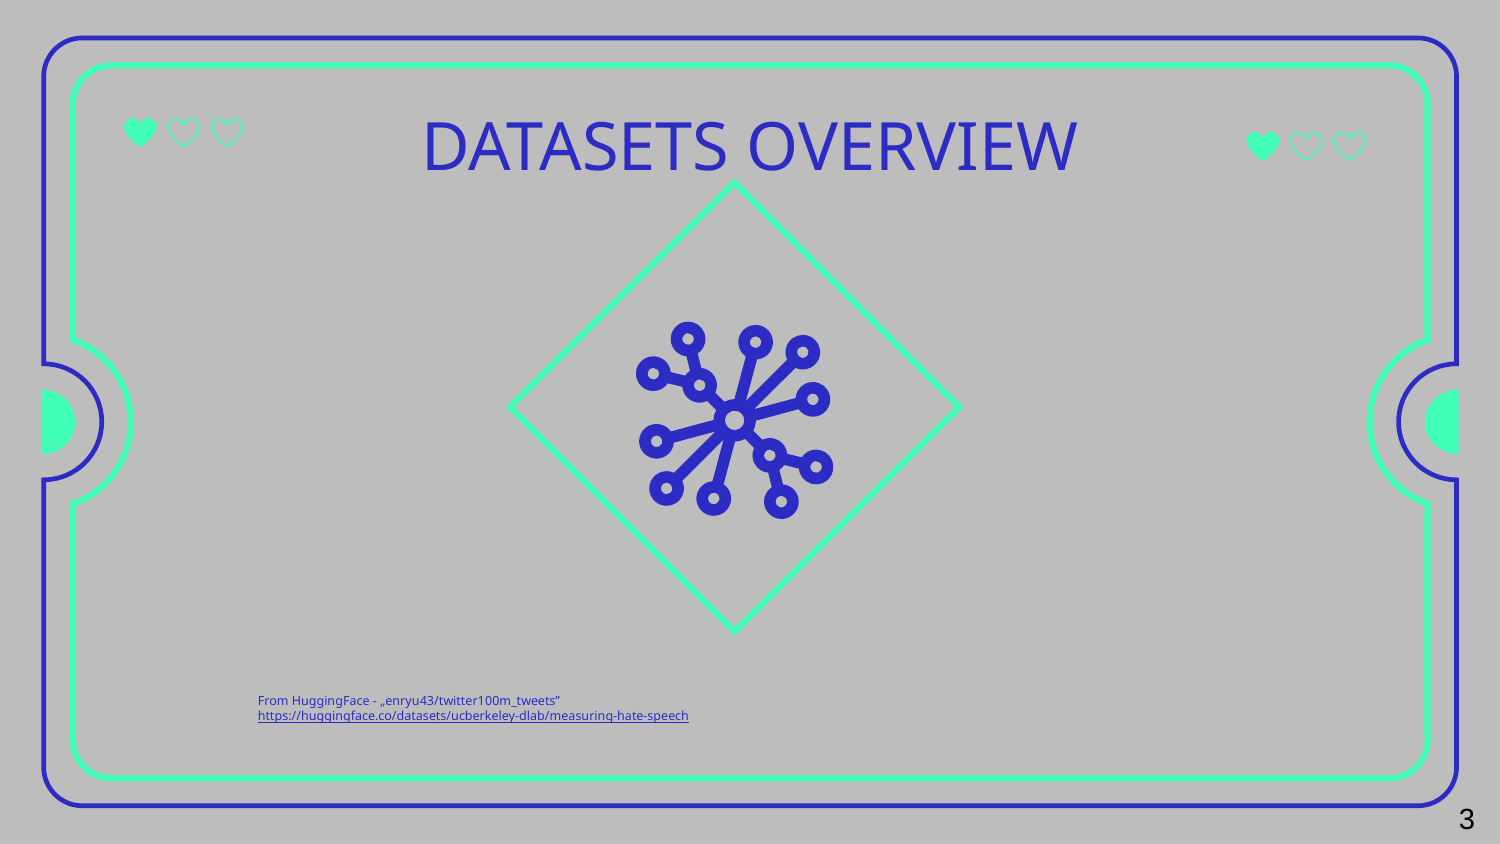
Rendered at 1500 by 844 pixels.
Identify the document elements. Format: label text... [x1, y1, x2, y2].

text_box [636, 321, 834, 520]
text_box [124, 118, 244, 147]
text_box 3 [1444, 793, 1491, 843]
text_box [510, 182, 960, 632]
title DATASETS OVERVIEW [118, 88, 1382, 183]
subtitle From HuggingFace - „enryu43/twitter100m_tweets” https://huggingface.co/datasets/ucberkeley-dlab/measuring-hate-speech [242, 658, 815, 756]
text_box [1247, 132, 1366, 161]
